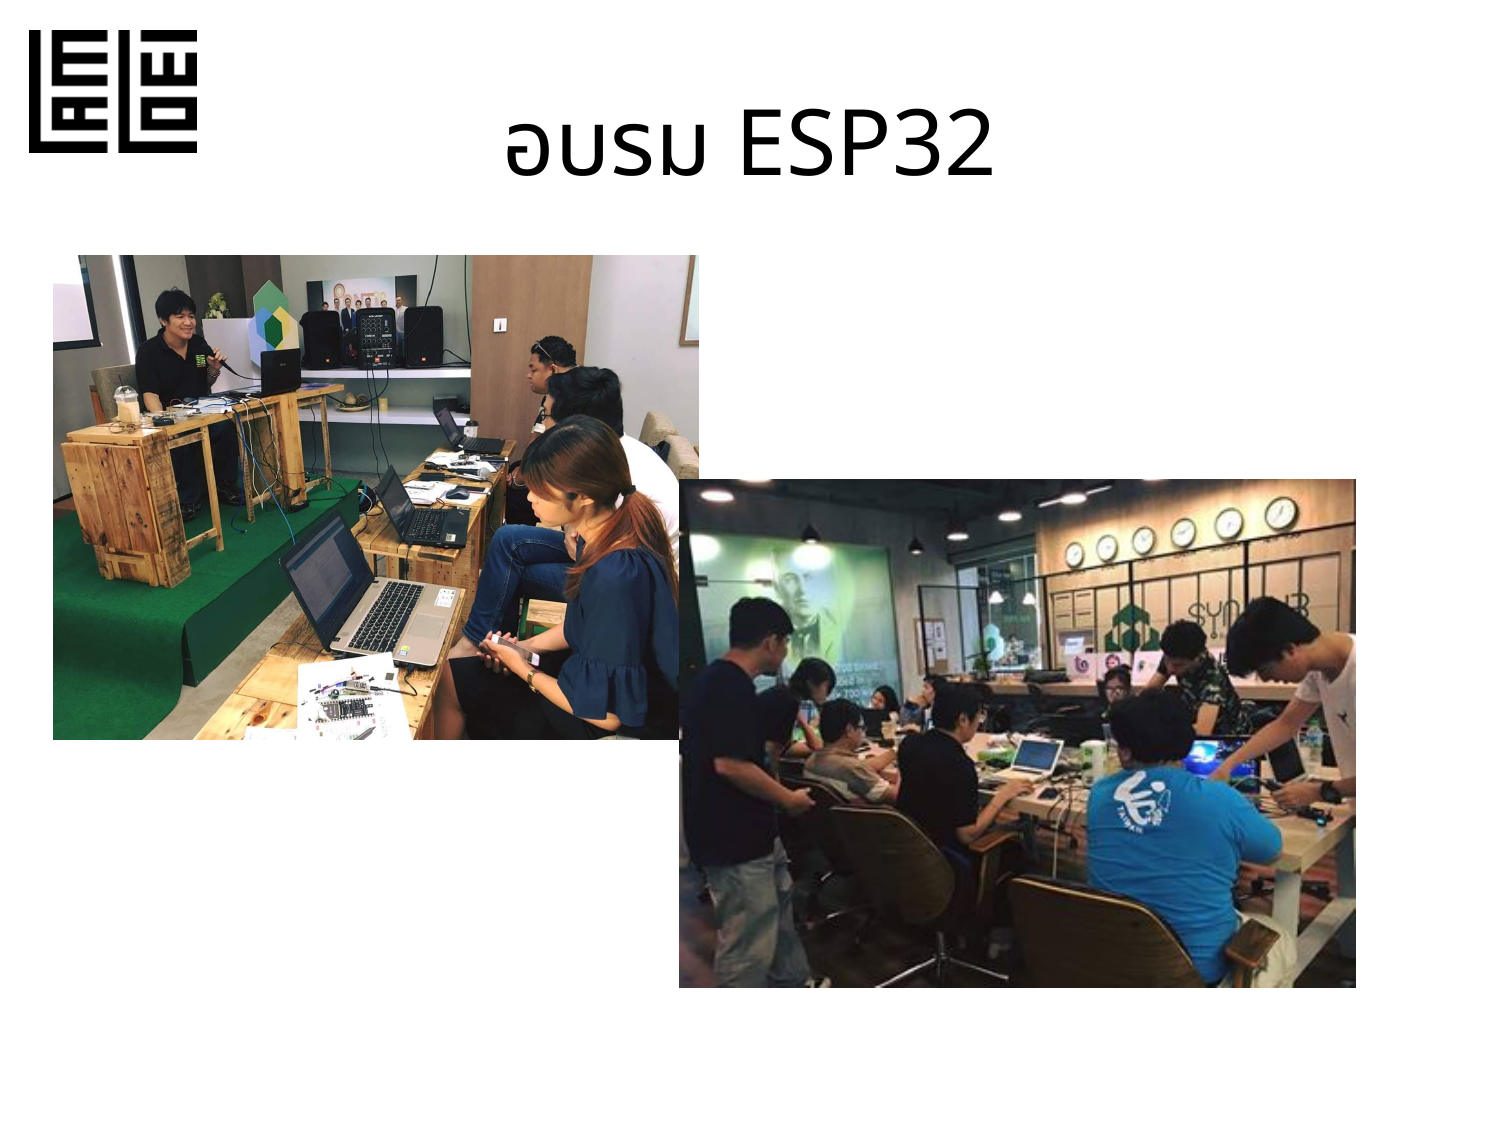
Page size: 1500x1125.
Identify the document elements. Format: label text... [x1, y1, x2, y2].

picture [52, 255, 1356, 988]
picture [29, 30, 197, 153]
title อบรม ESP32 [75, 45, 1425, 233]
